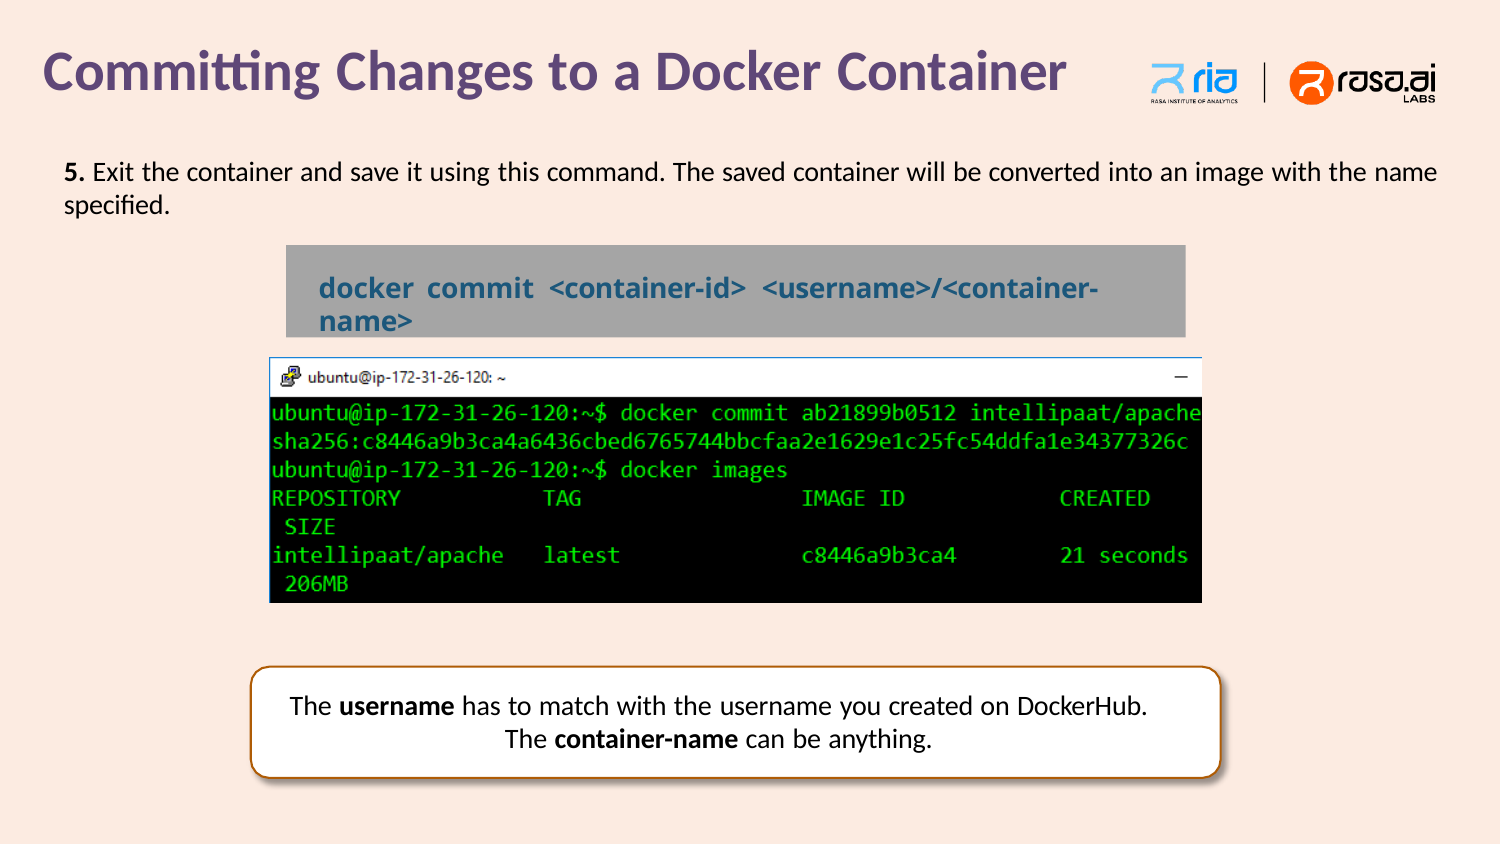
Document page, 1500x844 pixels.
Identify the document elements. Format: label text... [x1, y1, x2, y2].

text_box docker commit <container-id> <username>/<container-name> [286, 245, 1186, 338]
picture [1149, 59, 1435, 105]
title Committing Changes to a Docker Container [41, 30, 1085, 174]
picture [269, 357, 1203, 604]
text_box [246, 663, 1233, 791]
text_box 5. Exit the container and save it using this command. The saved container will be converted into an image with the name specified. [61, 150, 1440, 221]
